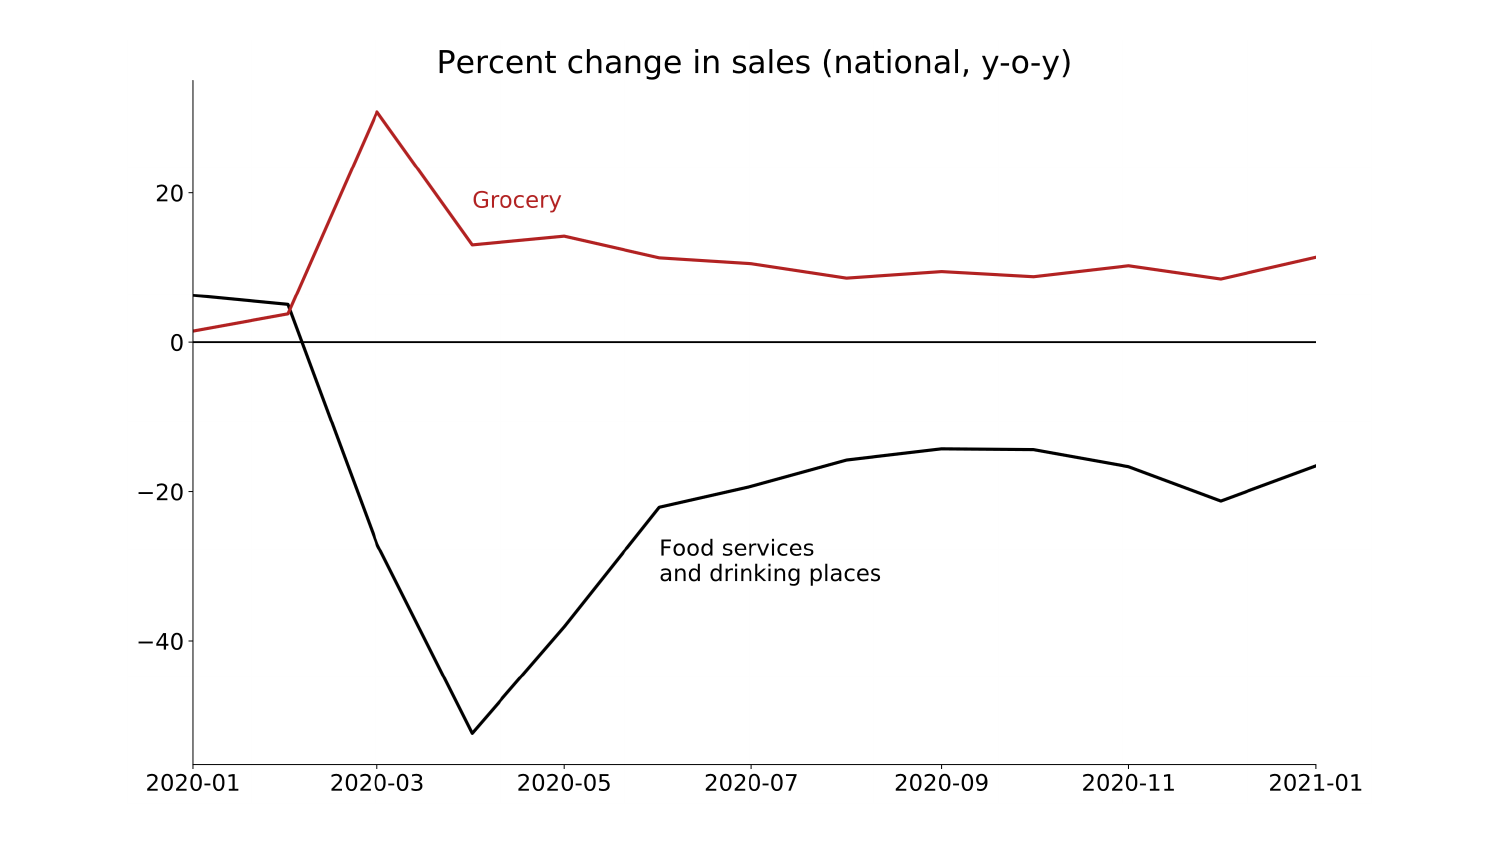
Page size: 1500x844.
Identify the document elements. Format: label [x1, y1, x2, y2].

picture [127, 39, 1373, 804]
